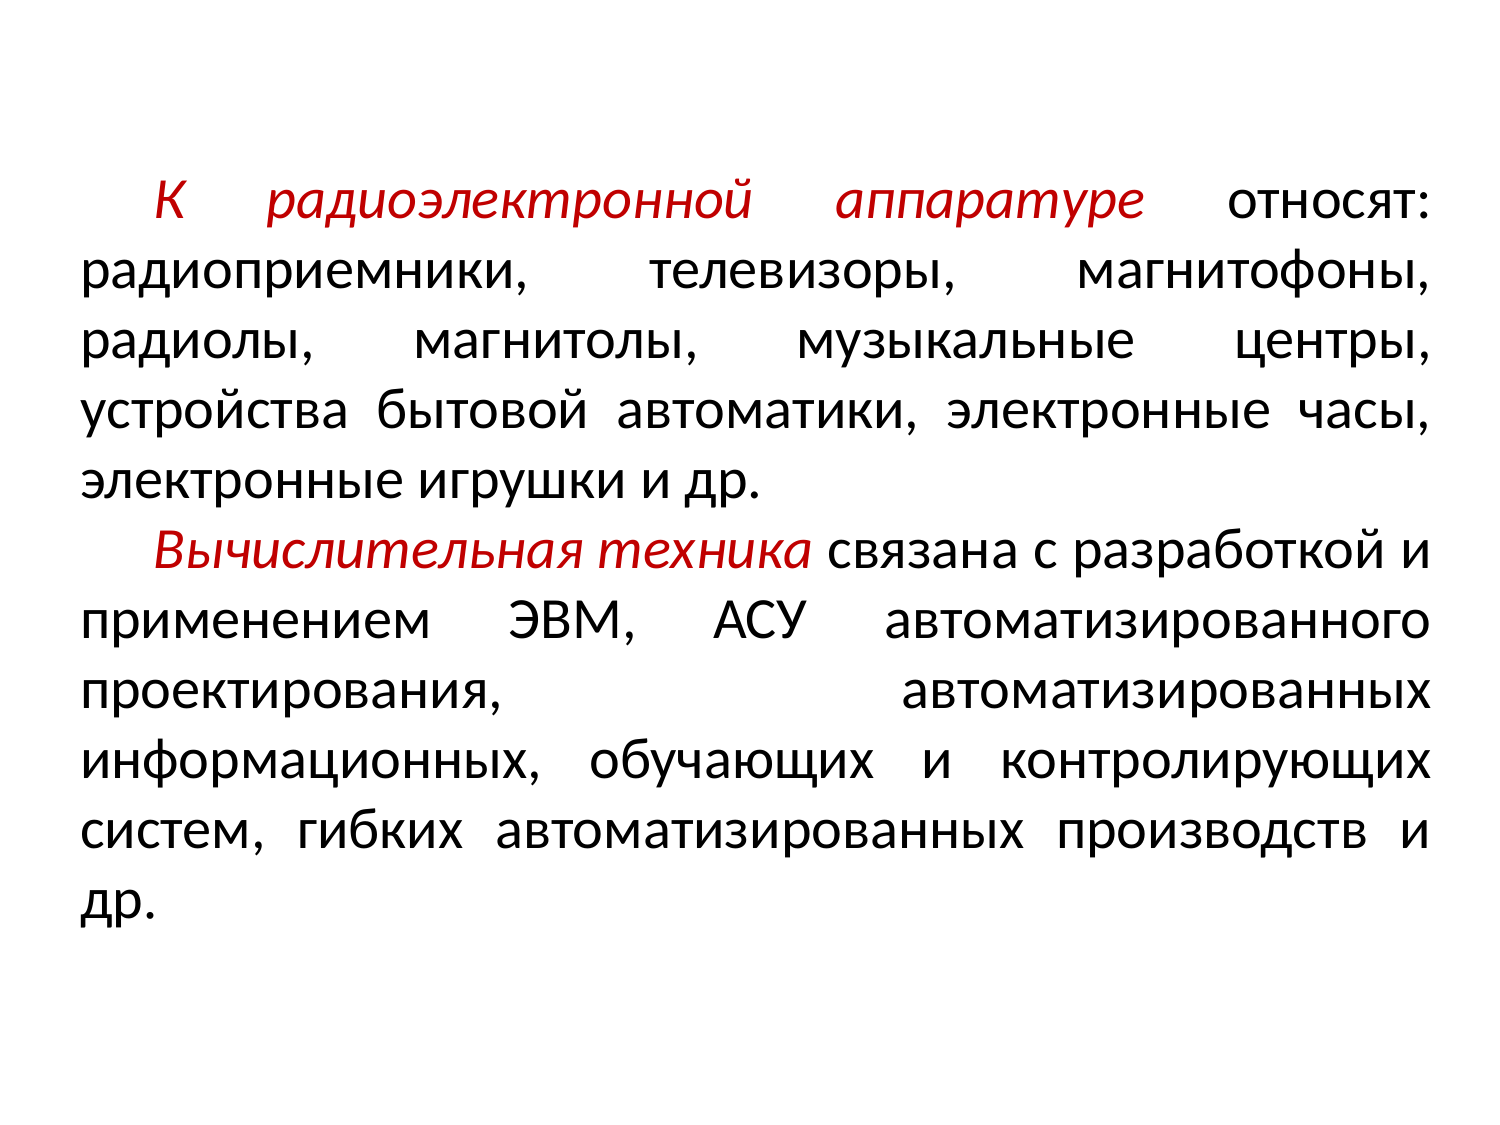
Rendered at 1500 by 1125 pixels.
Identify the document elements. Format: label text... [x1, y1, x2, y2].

text_box К радиоэлектронной аппаратуре относят: радиоприемники, телевизоры, магнитофоны, радиолы, магнитолы, музыкальные центры, устройства бытовой автоматики, электронные часы, электронные игрушки и др. Вычислительная техника связана с разработкой и применением ЭВМ, АСУ автоматизированного проектирования, автоматизированных информационных, обучающих и контролирующих систем, гибких автоматизированных производств и др. [64, 152, 1447, 938]
